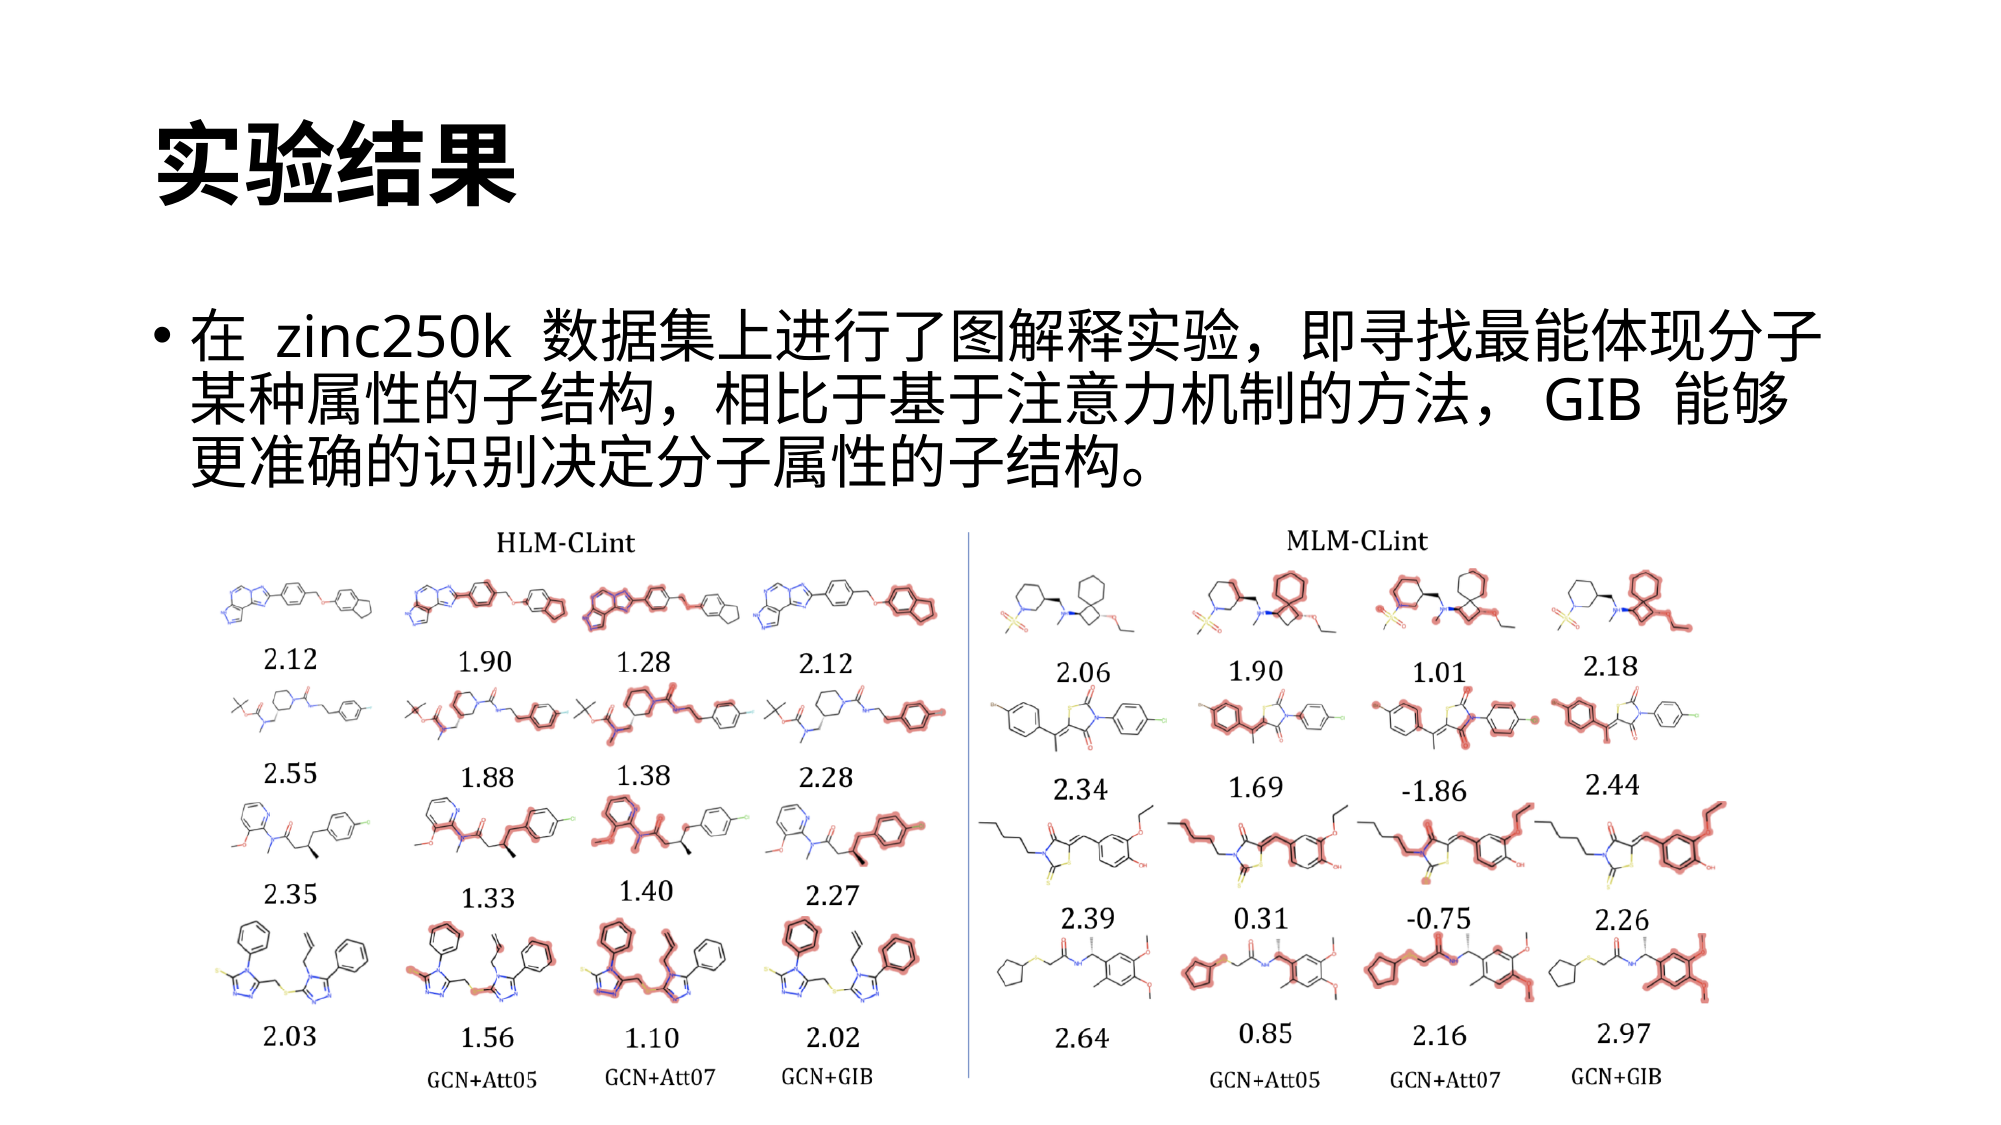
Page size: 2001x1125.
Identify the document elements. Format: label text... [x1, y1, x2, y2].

title 实验结果 [137, 59, 1863, 278]
list 在 zinc250k 数据集上进行了图解释实验，即寻找最能体现分子某种属性的子结构，相比于基于注意力机制的方法，GIB 能够更准确的识别决定分子属性的子结构。 [137, 299, 1863, 1014]
picture [211, 508, 1734, 1097]
